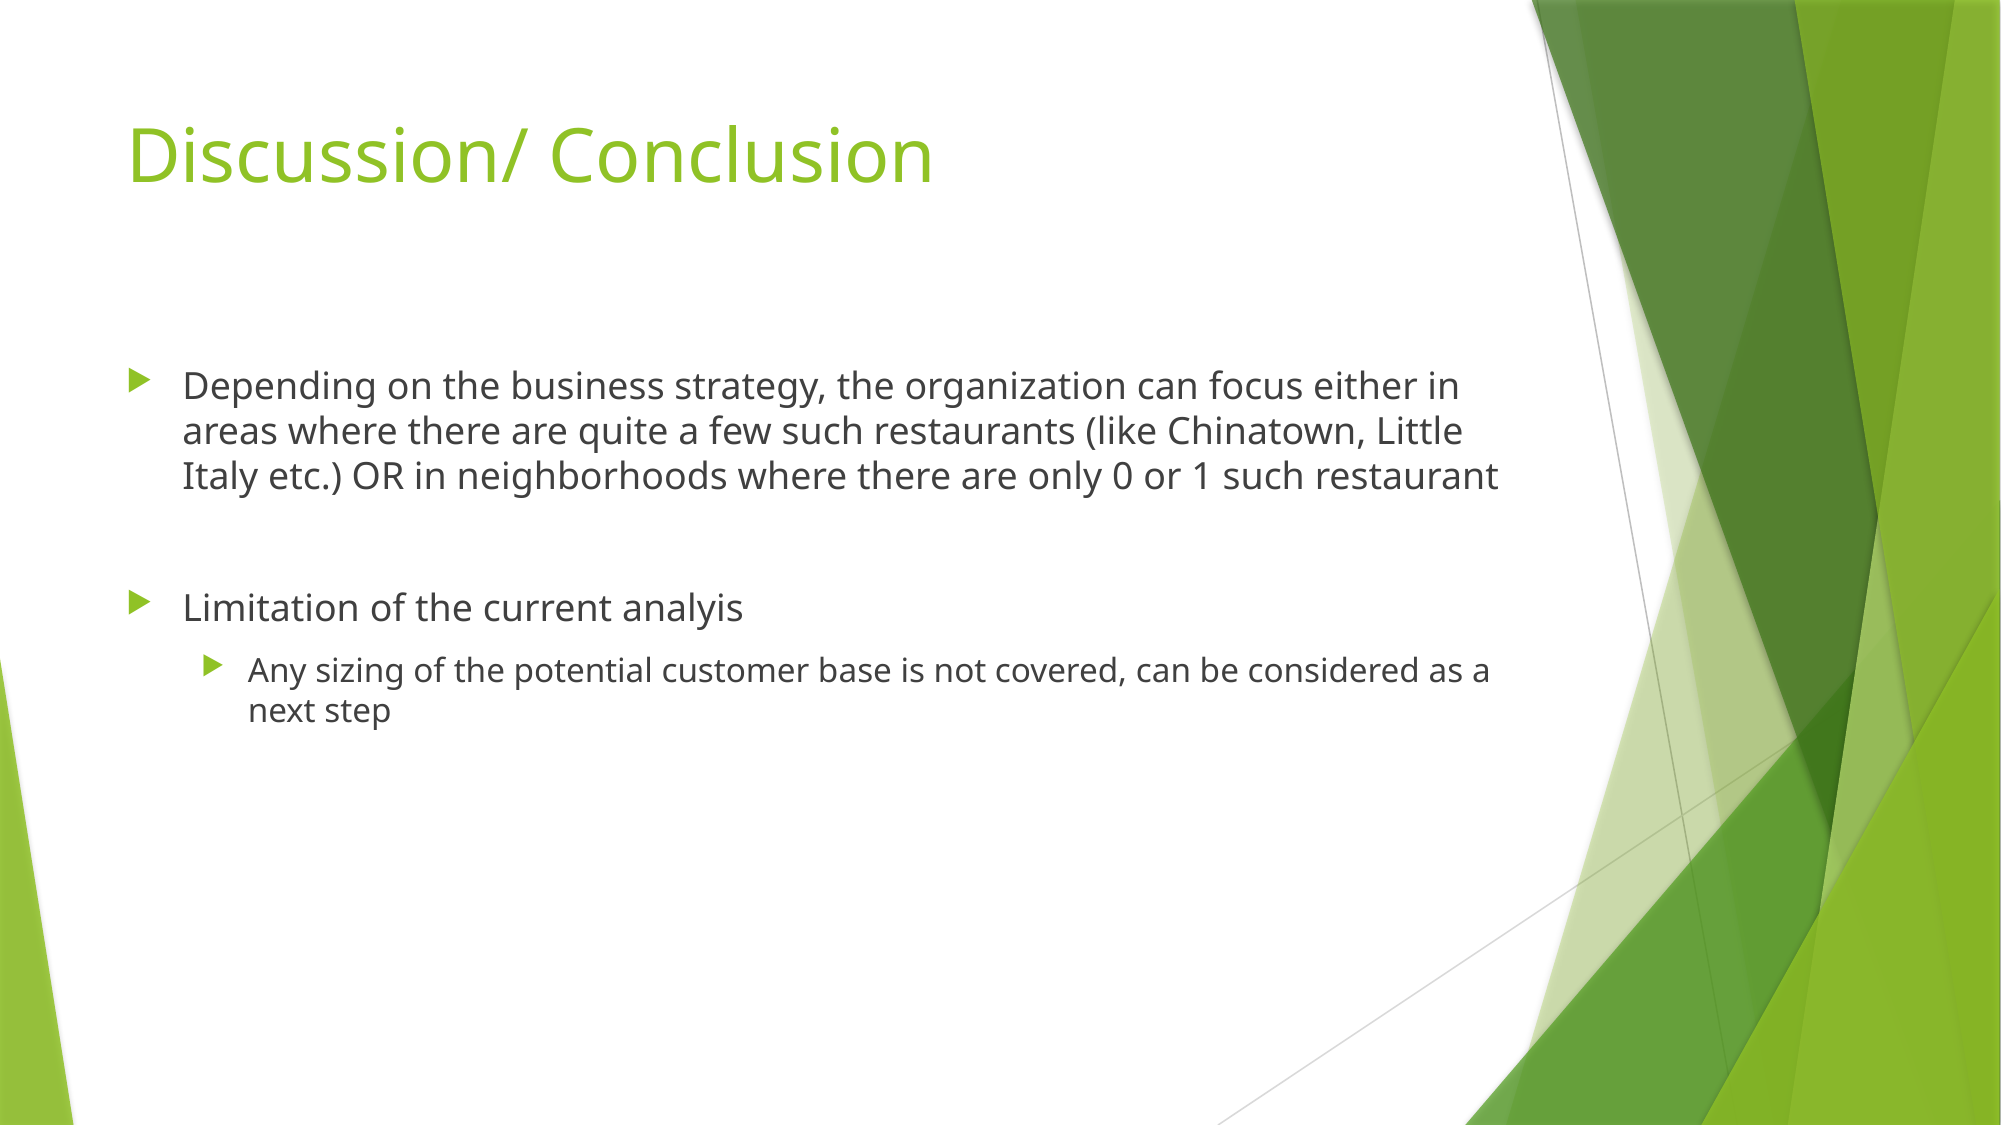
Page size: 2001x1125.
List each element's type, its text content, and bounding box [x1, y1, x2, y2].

title Discussion/ Conclusion [111, 99, 1522, 317]
list Depending on the business strategy, the organization can focus either in areas where there are quite a few such restaurants (like Chinatown, Little Italy etc.) OR in neighborhoods where there are only 0 or 1 such restaurant Limitation of the current analyis Any sizing of the potential customer base is not covered, can be considered as a next step [111, 354, 1522, 992]
